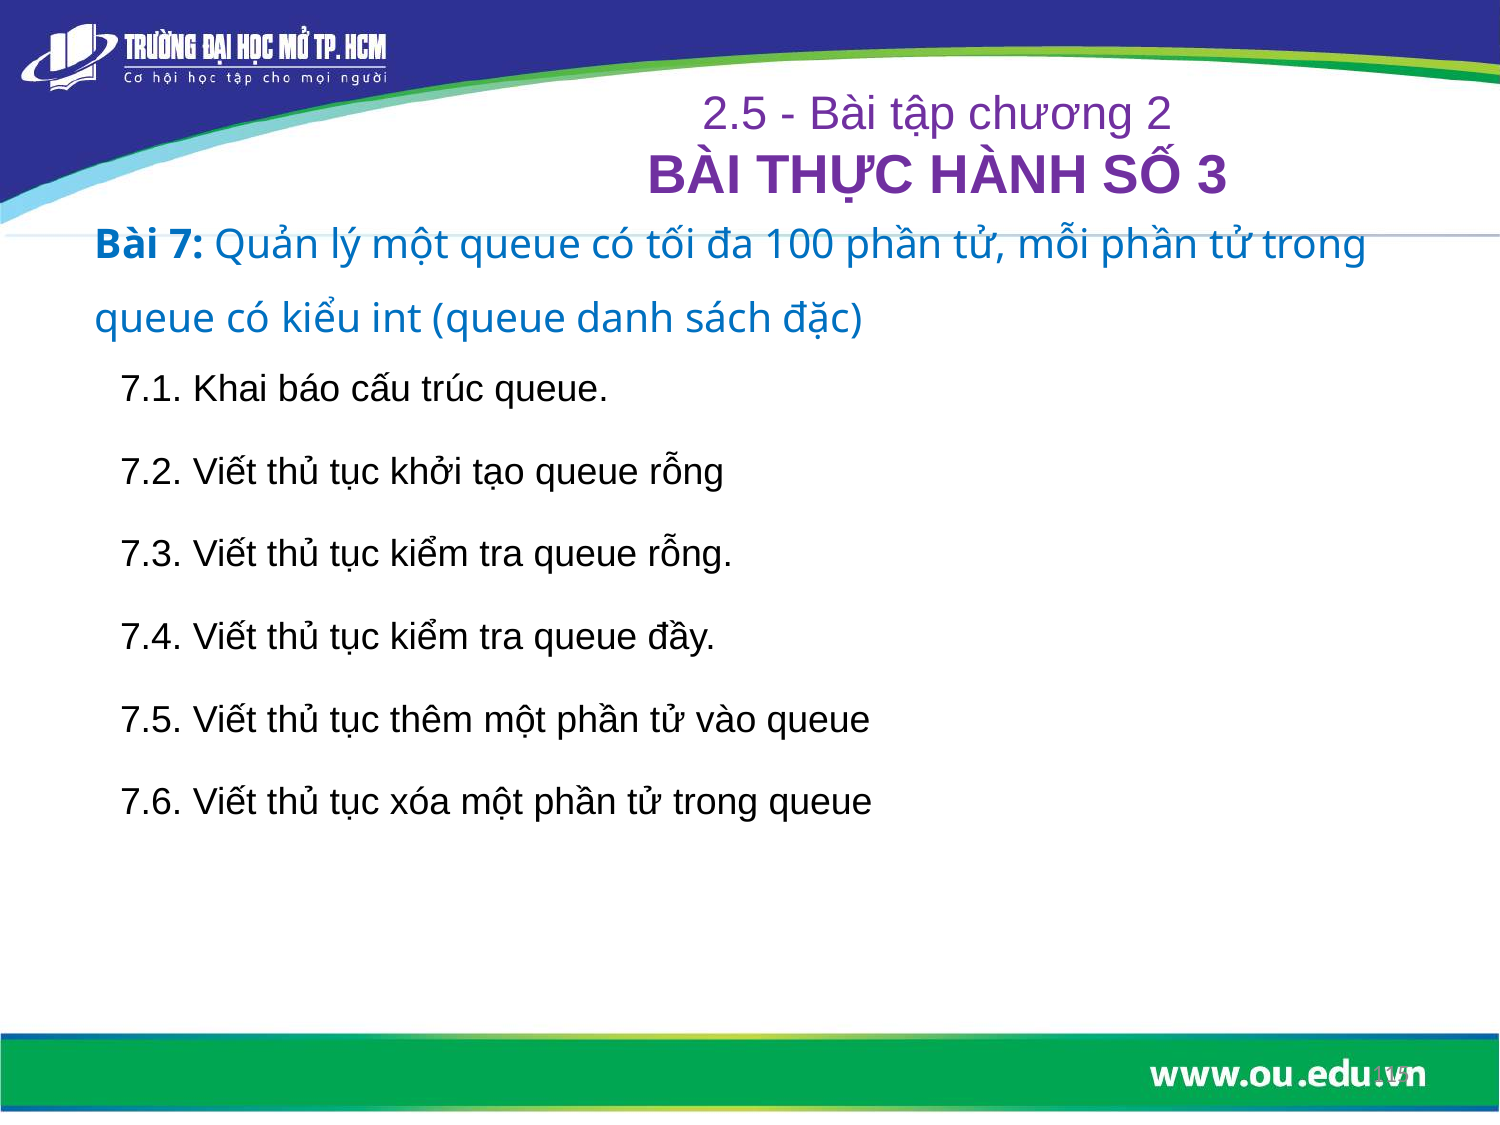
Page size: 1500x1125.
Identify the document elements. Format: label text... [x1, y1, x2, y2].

list 7.1. Khai báo cấu trúc queue. 7.2. Viết thủ tục khởi tạo queue rỗng 7.3. Viết thủ tục kiểm tra queue rỗng. 7.4. Viết thủ tục kiểm tra queue đầy. 7.5. Viết thủ tục thêm một phần tử vào queue 7.6. Viết thủ tục xóa một phần tử trong queue [71, 356, 1458, 947]
text_box 2.5 - Bài tập chương 2 BÀI THỰC HÀNH SỐ 3 [399, 74, 1475, 213]
slide_number 115 [1074, 1042, 1425, 1103]
picture [0, 0, 1500, 1125]
title Bài 7: Quản lý một queue có tối đa 100 phần tử, mỗi phần tử trong queue có kiểu int (queue danh sách đặc) [79, 185, 1500, 349]
